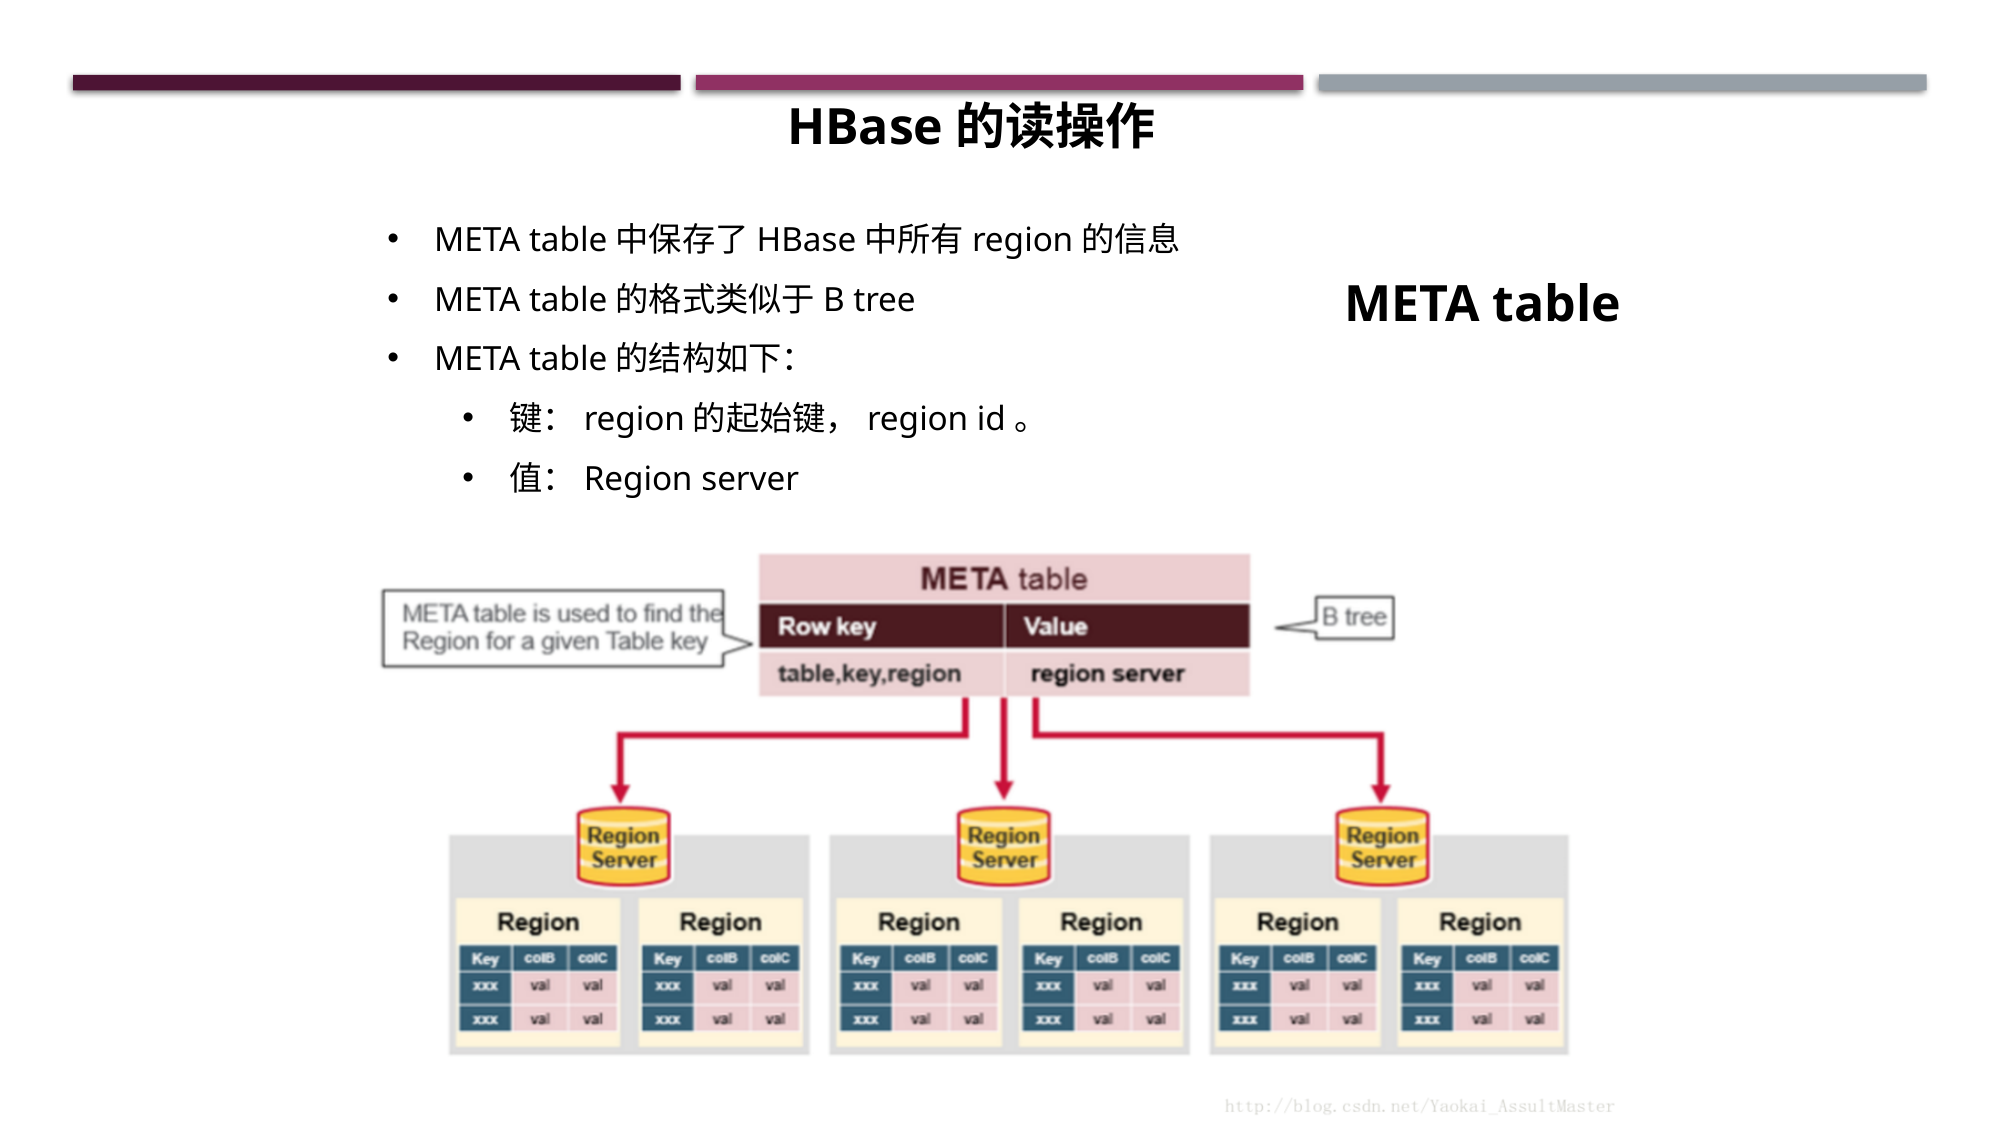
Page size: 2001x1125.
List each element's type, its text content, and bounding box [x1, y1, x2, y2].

text_box META table中保存了HBase中所有region的信息 META table的格式类似于B tree META table的结构如下： 键：region的起始键，region id。 值：Region server [372, 190, 1551, 482]
picture [296, 484, 1628, 1125]
text_box META table [1551, 264, 1887, 340]
text_box HBase的读操作 [772, 87, 1330, 162]
